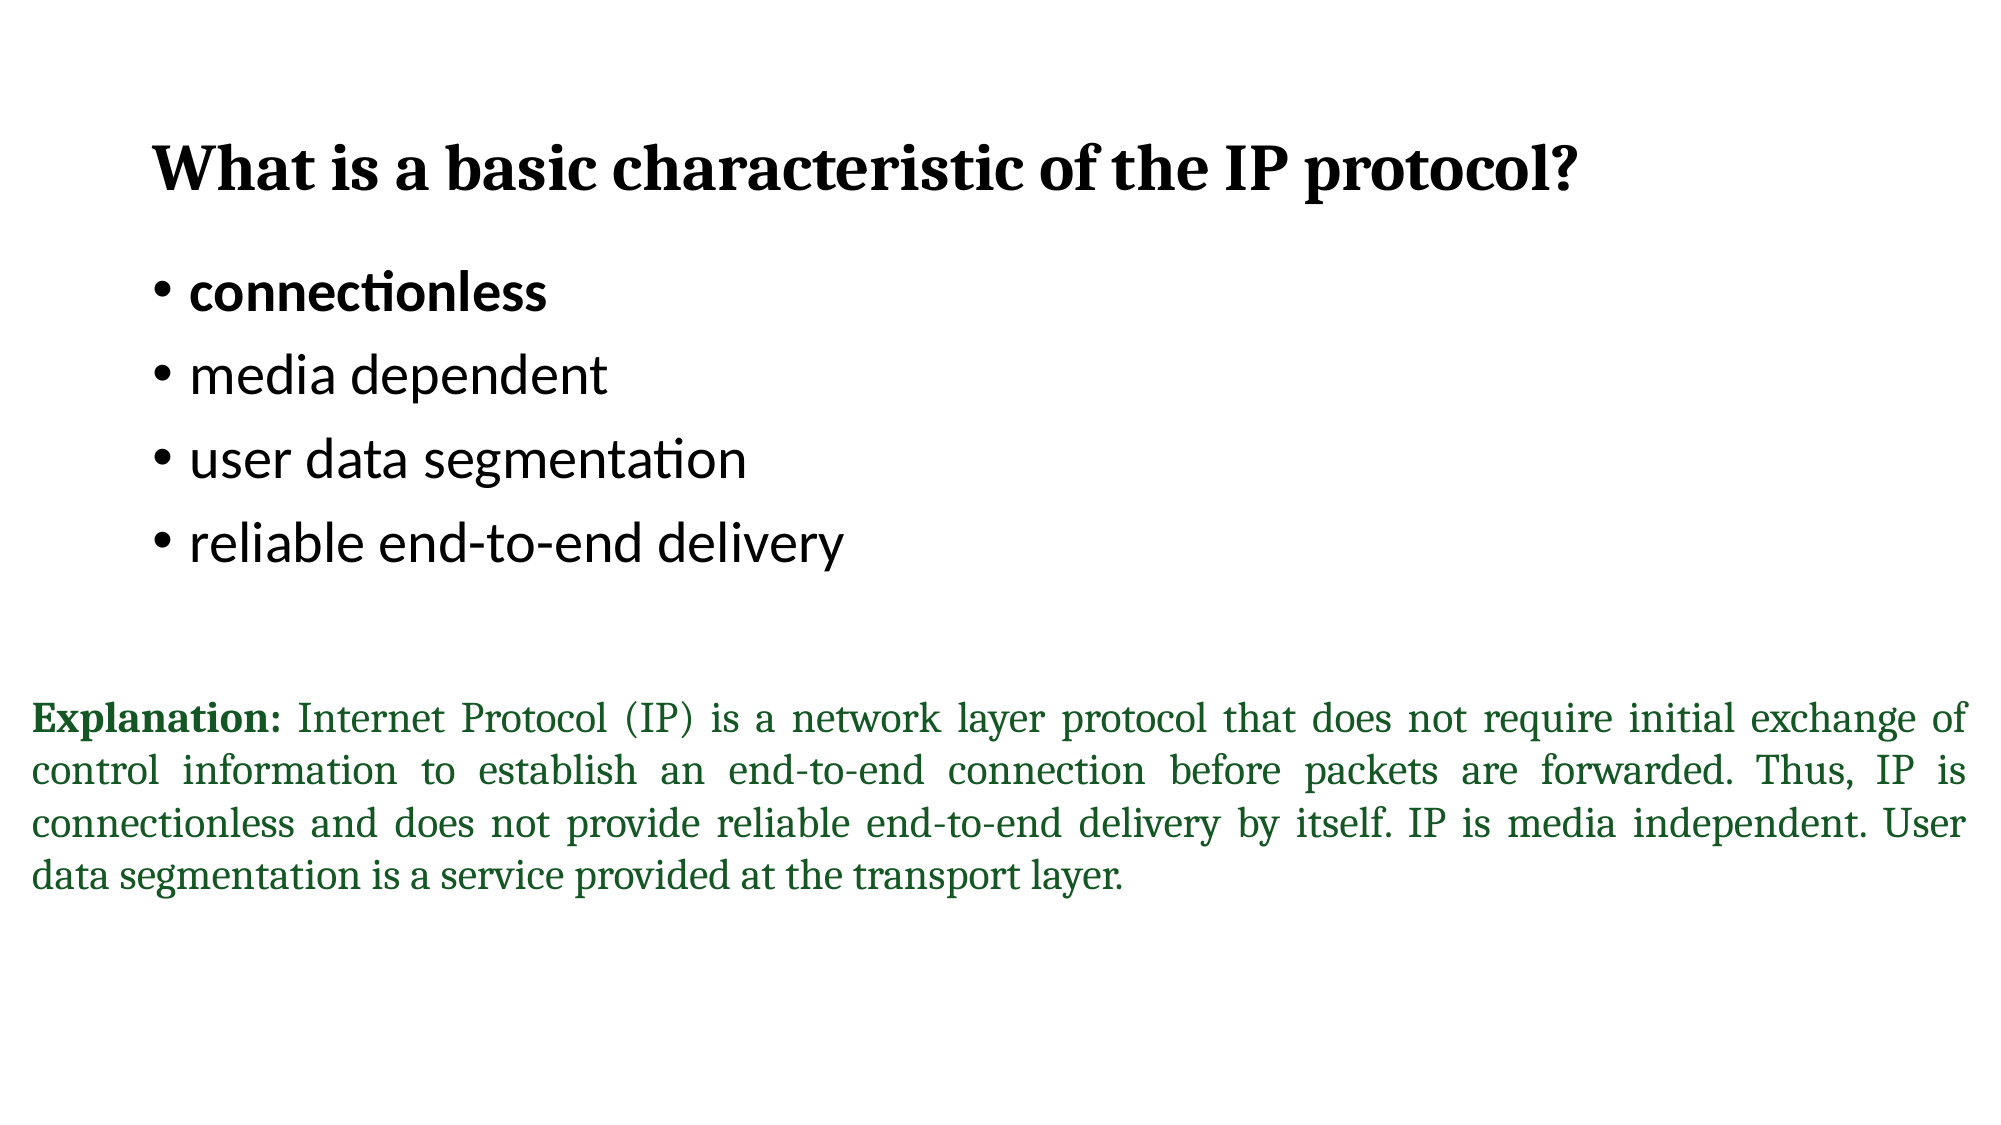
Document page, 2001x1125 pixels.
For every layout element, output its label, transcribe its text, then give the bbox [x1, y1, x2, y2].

text_box Explanation: Internet Protocol (IP) is a network layer protocol that does not require initial exchange of control information to establish an end-to-end connection before packets are forwarded. Thus, IP is connectionless and does not provide reliable end-to-end delivery by itself. IP is media independent. User data segmentation is a service provided at the transport layer. [17, 681, 1983, 906]
list connectionless media dependent user data segmentation reliable end-to-end delivery [137, 253, 1863, 681]
title What is a basic characteristic of the IP protocol? [137, 59, 1863, 253]
